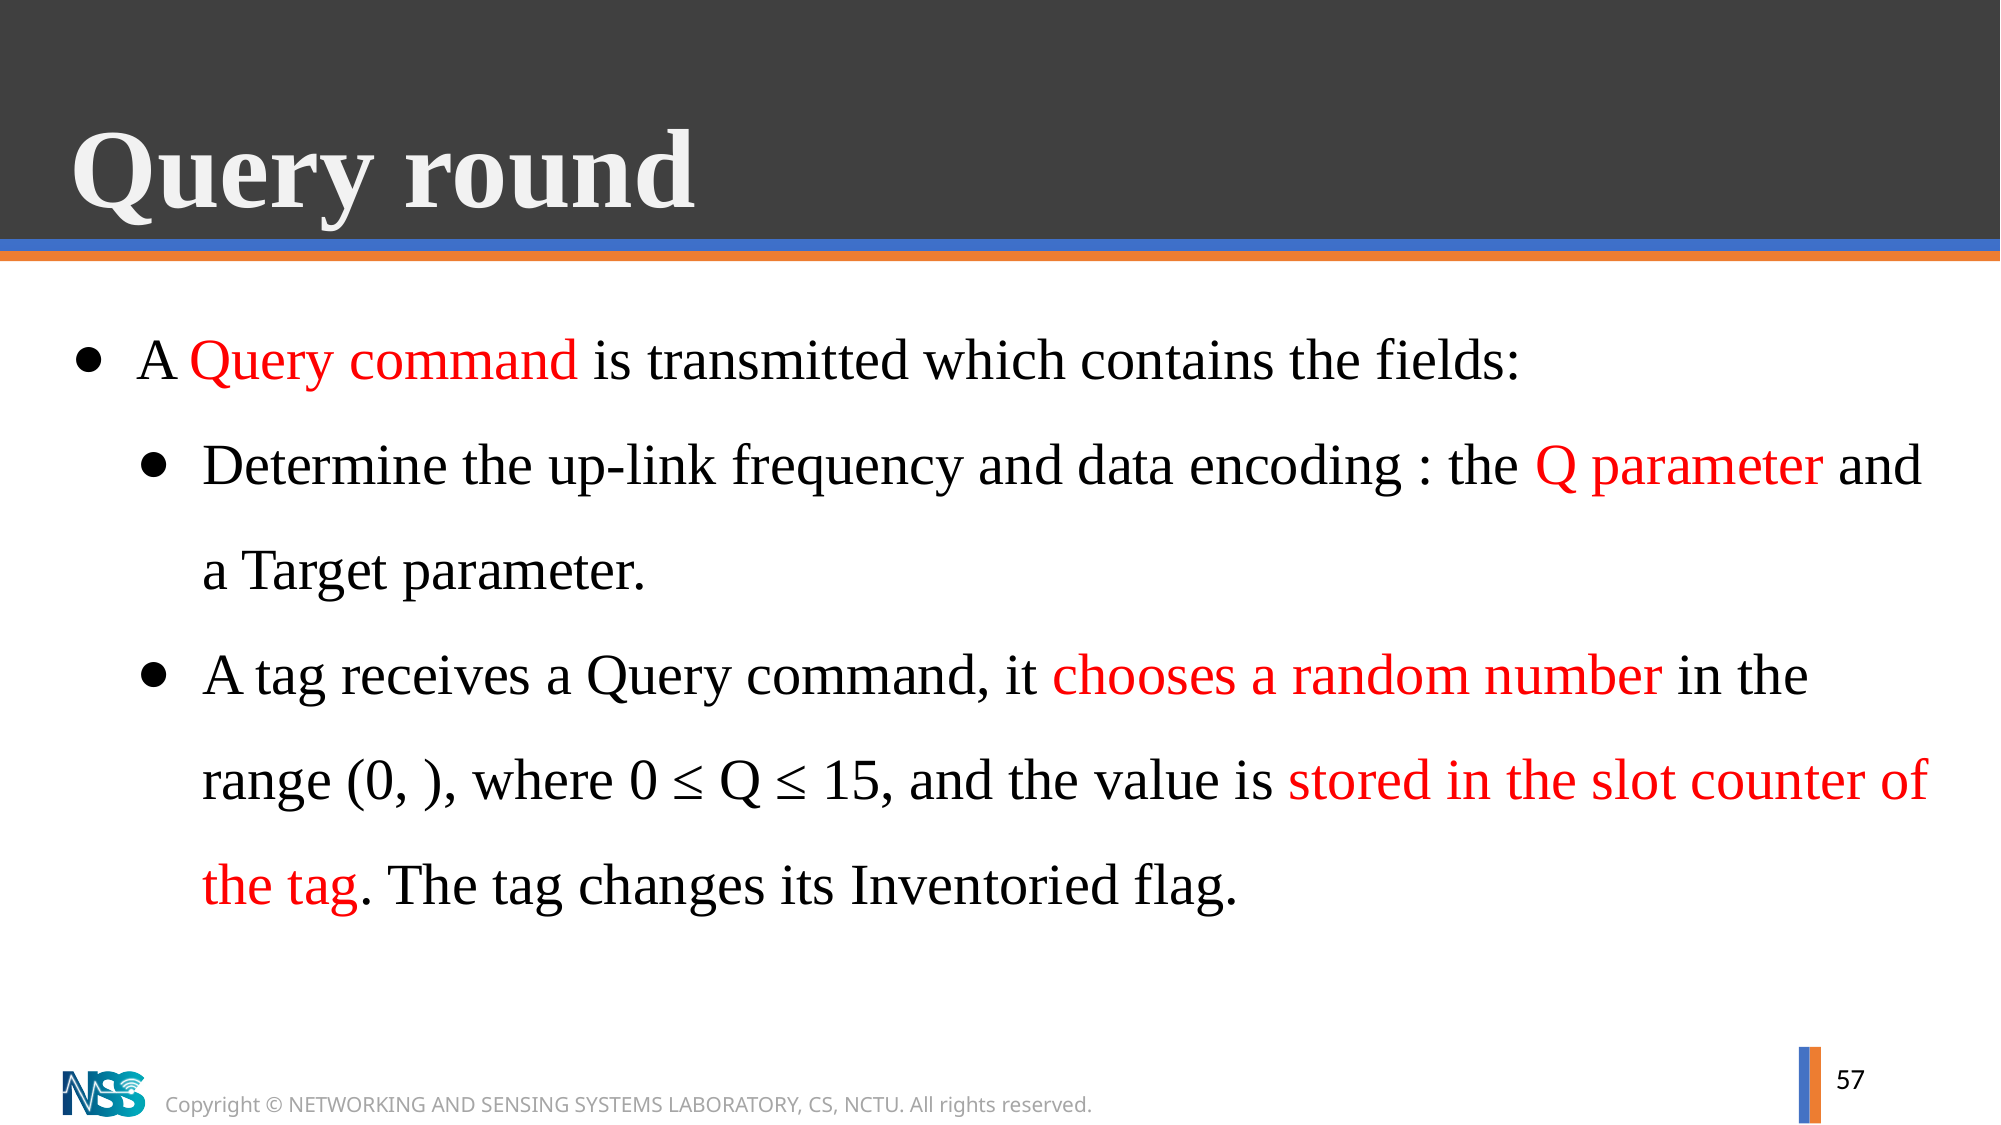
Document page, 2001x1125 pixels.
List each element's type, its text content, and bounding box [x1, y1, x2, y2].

picture [55, 1067, 151, 1125]
title Query round [55, 56, 1945, 240]
slide_number 57 [1821, 1046, 1945, 1107]
